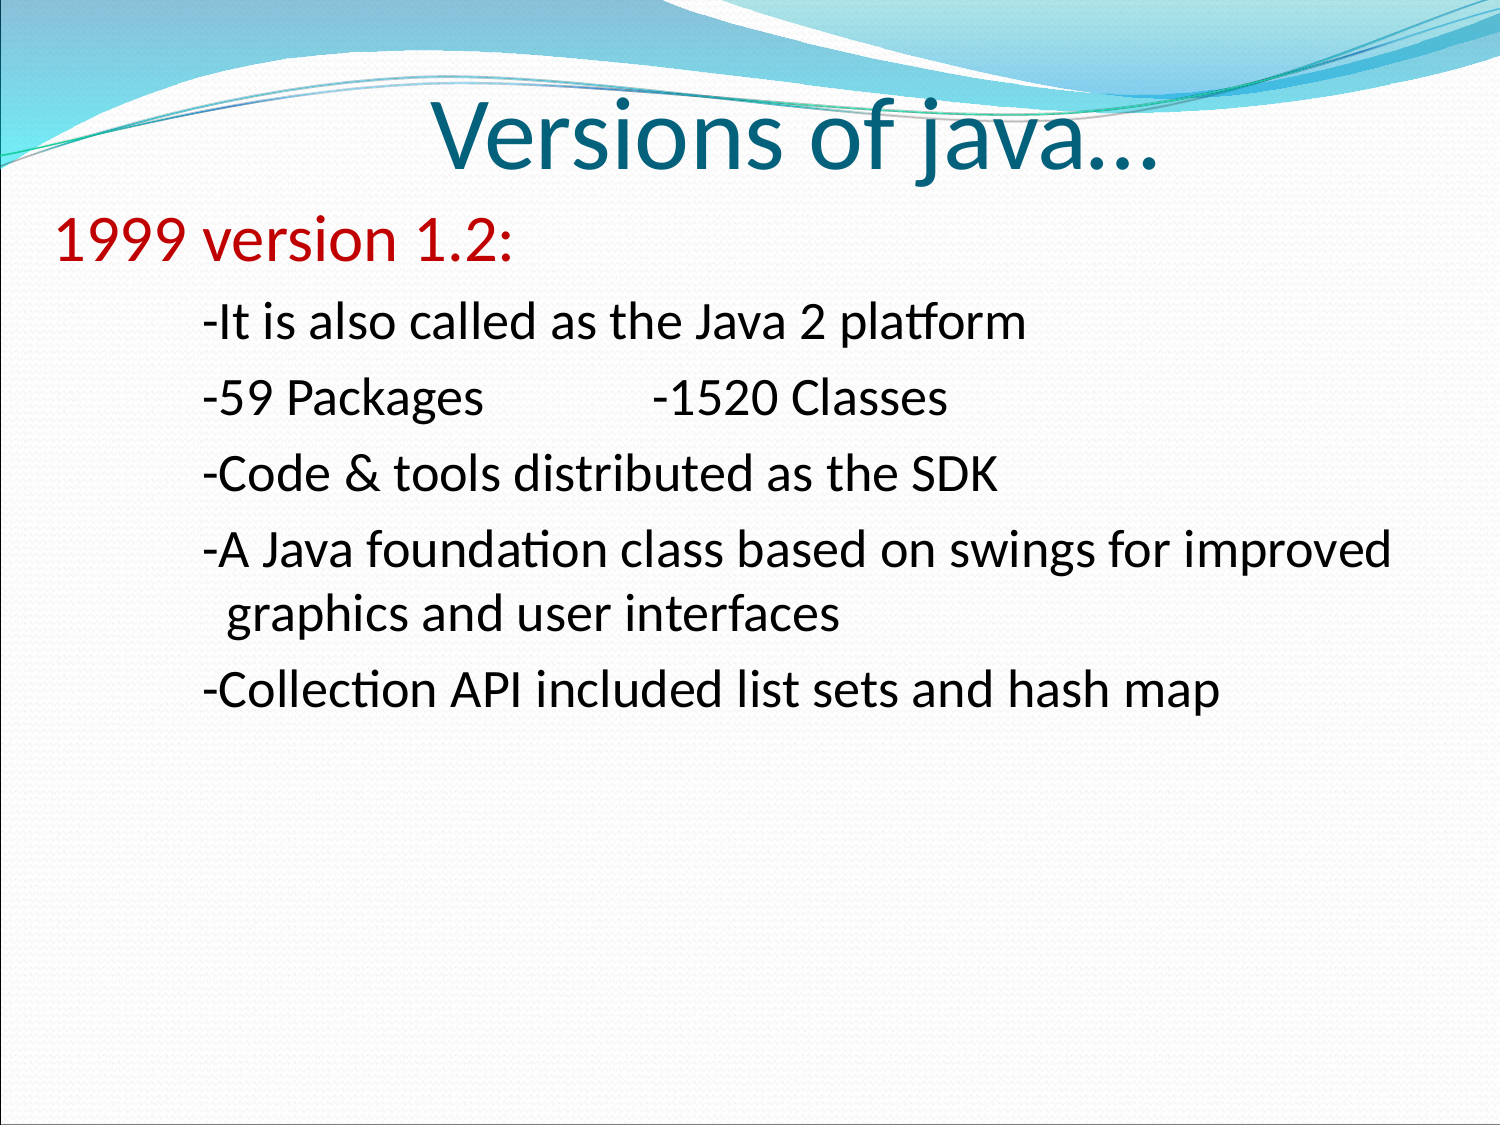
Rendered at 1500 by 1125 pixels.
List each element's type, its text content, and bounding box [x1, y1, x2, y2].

picture [0, 0, 1500, 1125]
list 1999 version 1.2: -It is also called as the Java 2 platform -59 Packages -1520 Classes -Code & tools distributed as the SDK -A Java foundation class based on swings for improved graphics and user interfaces -Collection API included list sets and hash map [37, 187, 1450, 938]
title Versions of java… [146, 50, 1397, 187]
